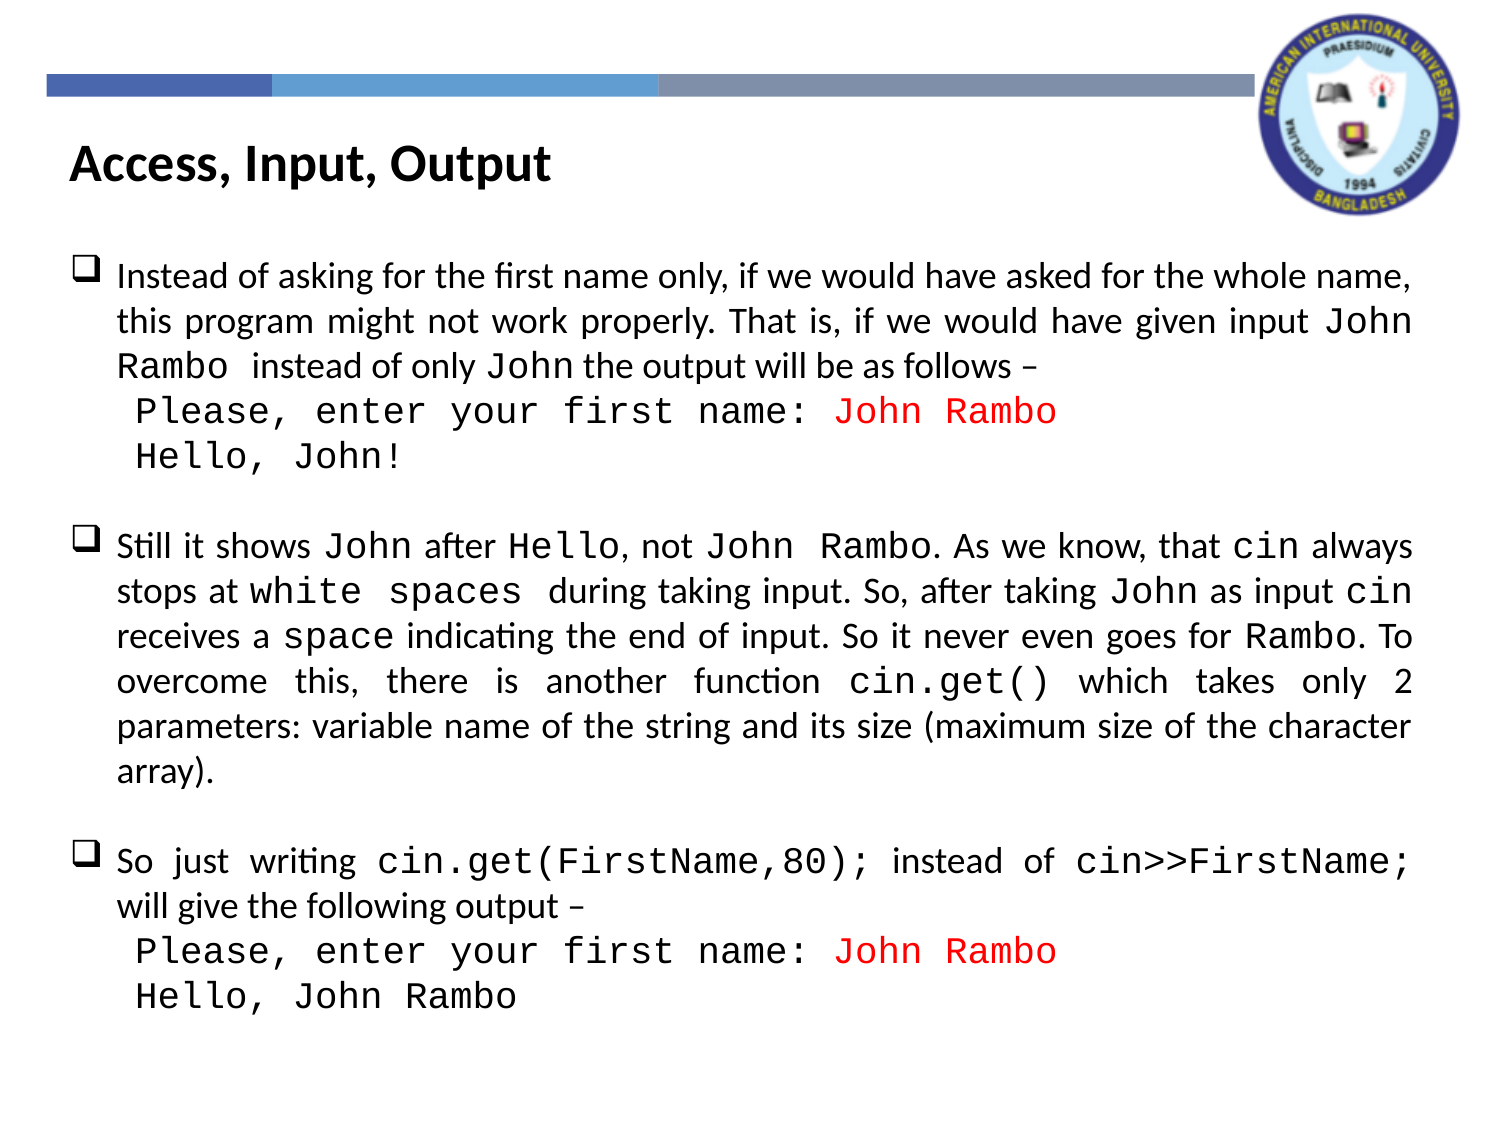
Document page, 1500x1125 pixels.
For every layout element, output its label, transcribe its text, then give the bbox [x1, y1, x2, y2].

text_box Instead of asking for the first name only, if we would have asked for the whole name, this program might not work properly. That is, if we would have given input John Rambo instead of only John the output will be as follows – Please, enter your first name: John Rambo Hello, John! Still it shows John after Hello, not John Rambo. As we know, that cin always stops at white spaces during taking input. So, after taking John as input cin receives a space indicating the end of input. So it never even goes for Rambo. To overcome this, there is another function cin.get() which takes only 2 parameters: variable name of the string and its size (maximum size of the character array). So just writing cin.get(FirstName,80); instead of cin>>FirstName; will give the following output – Please, enter your first name: John Rambo Hello, John Rambo [55, 243, 1428, 1023]
text_box Access, Input, Output [55, 119, 1129, 201]
picture [1254, 9, 1465, 221]
